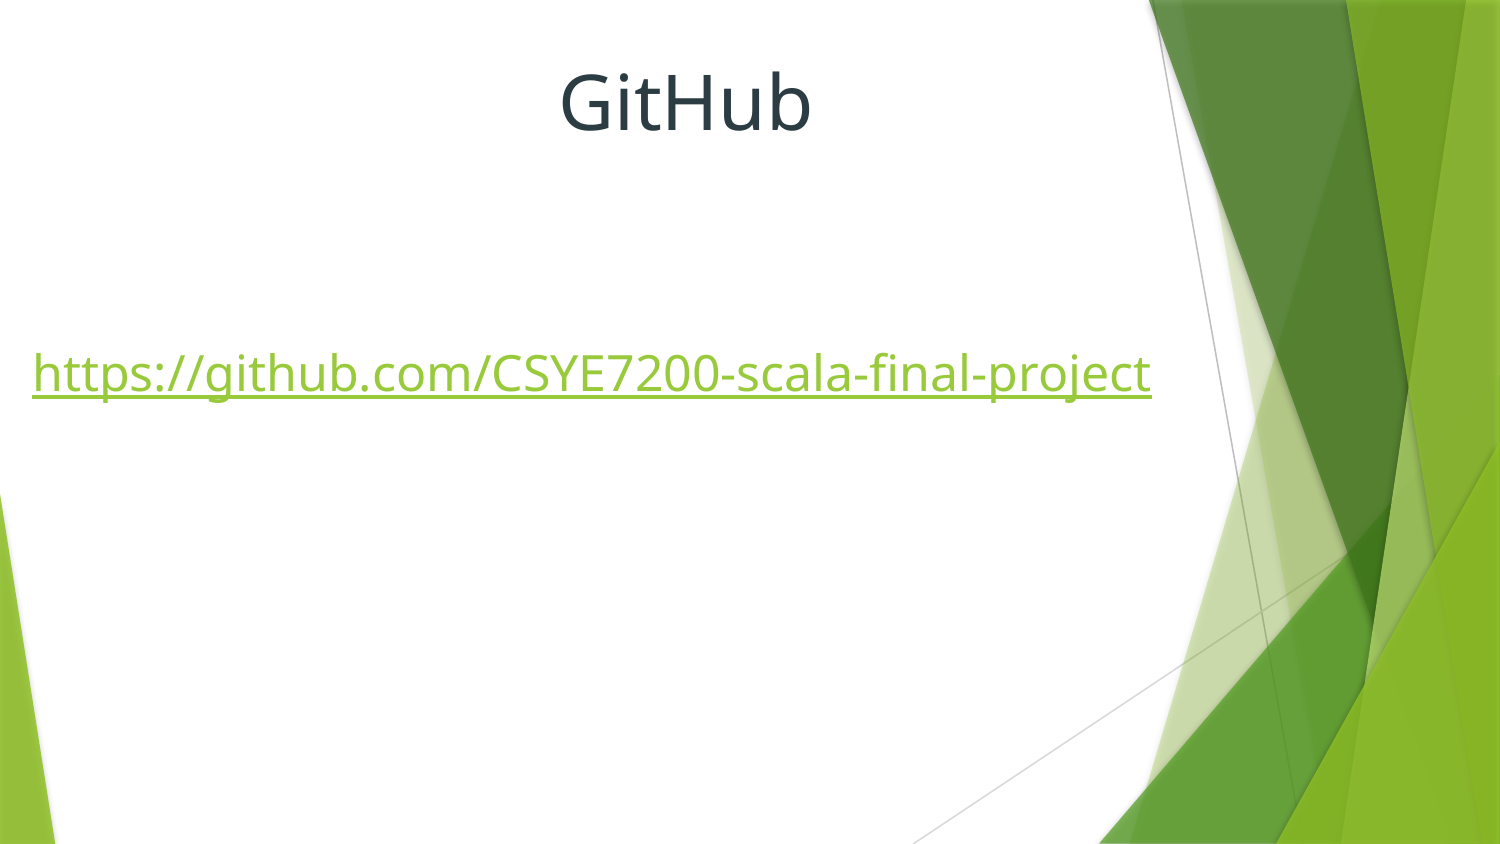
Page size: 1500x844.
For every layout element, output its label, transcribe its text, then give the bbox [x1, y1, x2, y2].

text_box https://github.com/CSYE7200-scala-final-project [17, 333, 1168, 417]
title GitHub [543, 45, 838, 154]
